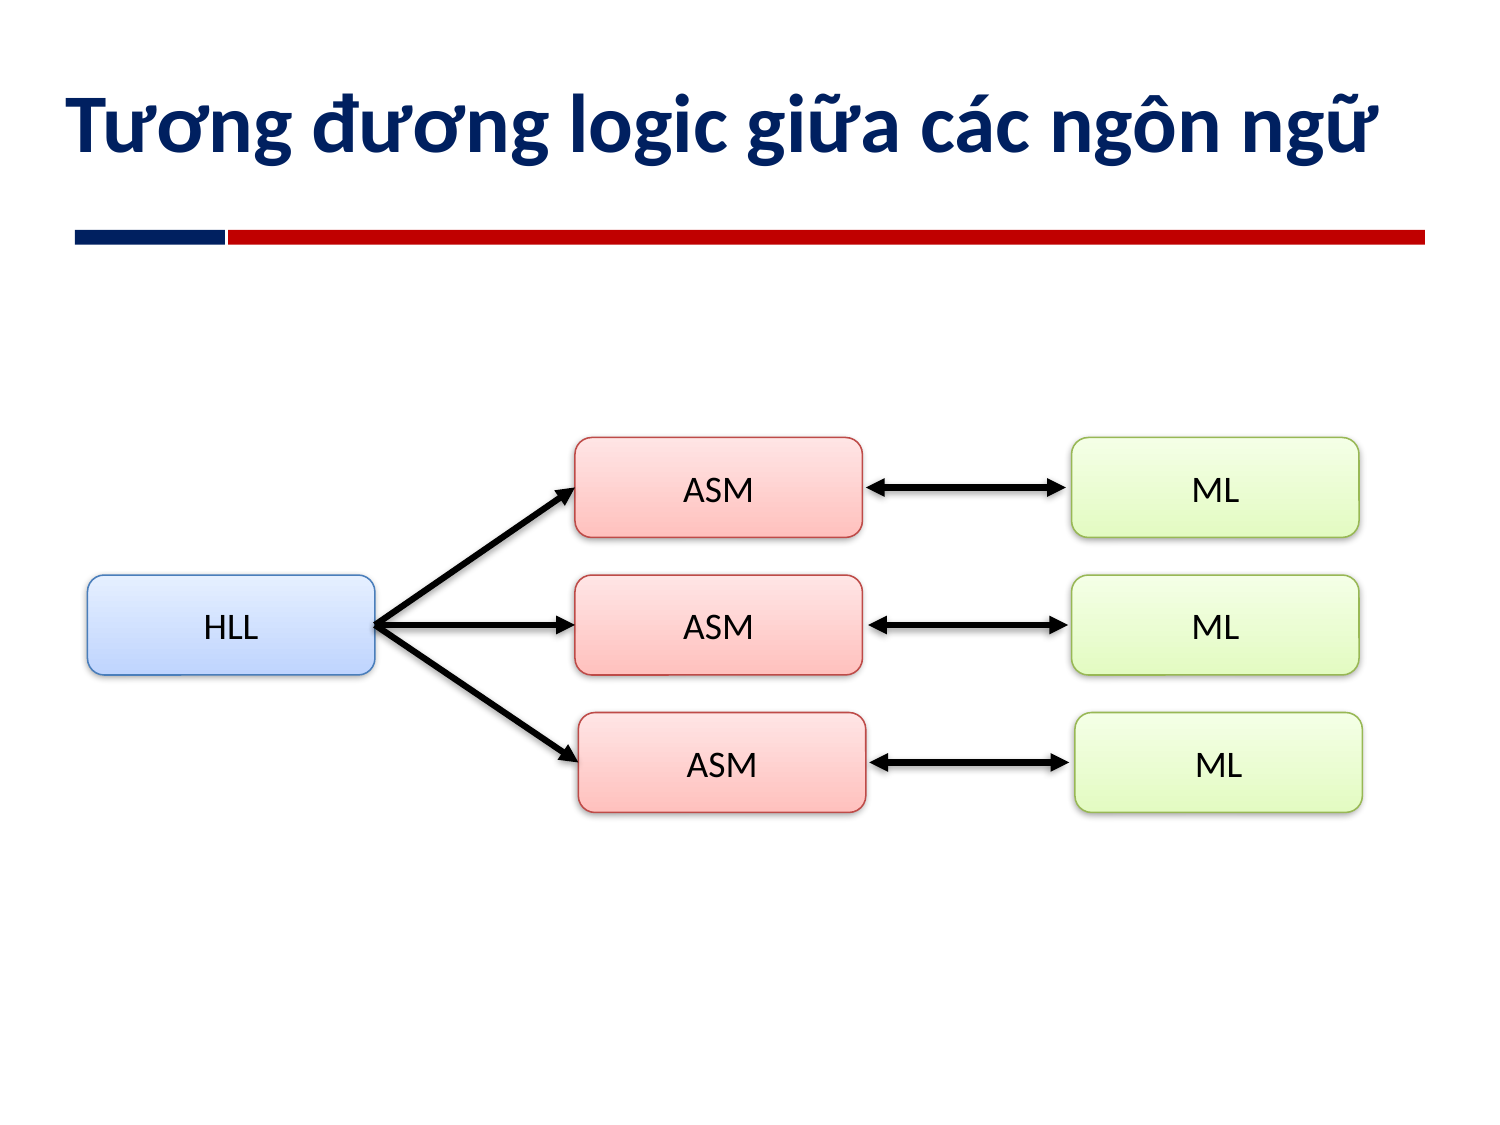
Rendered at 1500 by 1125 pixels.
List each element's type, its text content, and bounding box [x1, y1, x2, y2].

text_box ML [1074, 711, 1364, 814]
text_box ASM [574, 436, 864, 539]
text_box HLL [86, 574, 369, 676]
text_box ASM [577, 711, 867, 814]
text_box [374, 627, 579, 763]
title Tương đương logic giữa các ngôn ngữ [50, 24, 1450, 213]
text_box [374, 487, 576, 626]
text_box ML [1070, 436, 1360, 539]
text_box ML [1070, 574, 1360, 676]
text_box ASM [579, 574, 864, 676]
